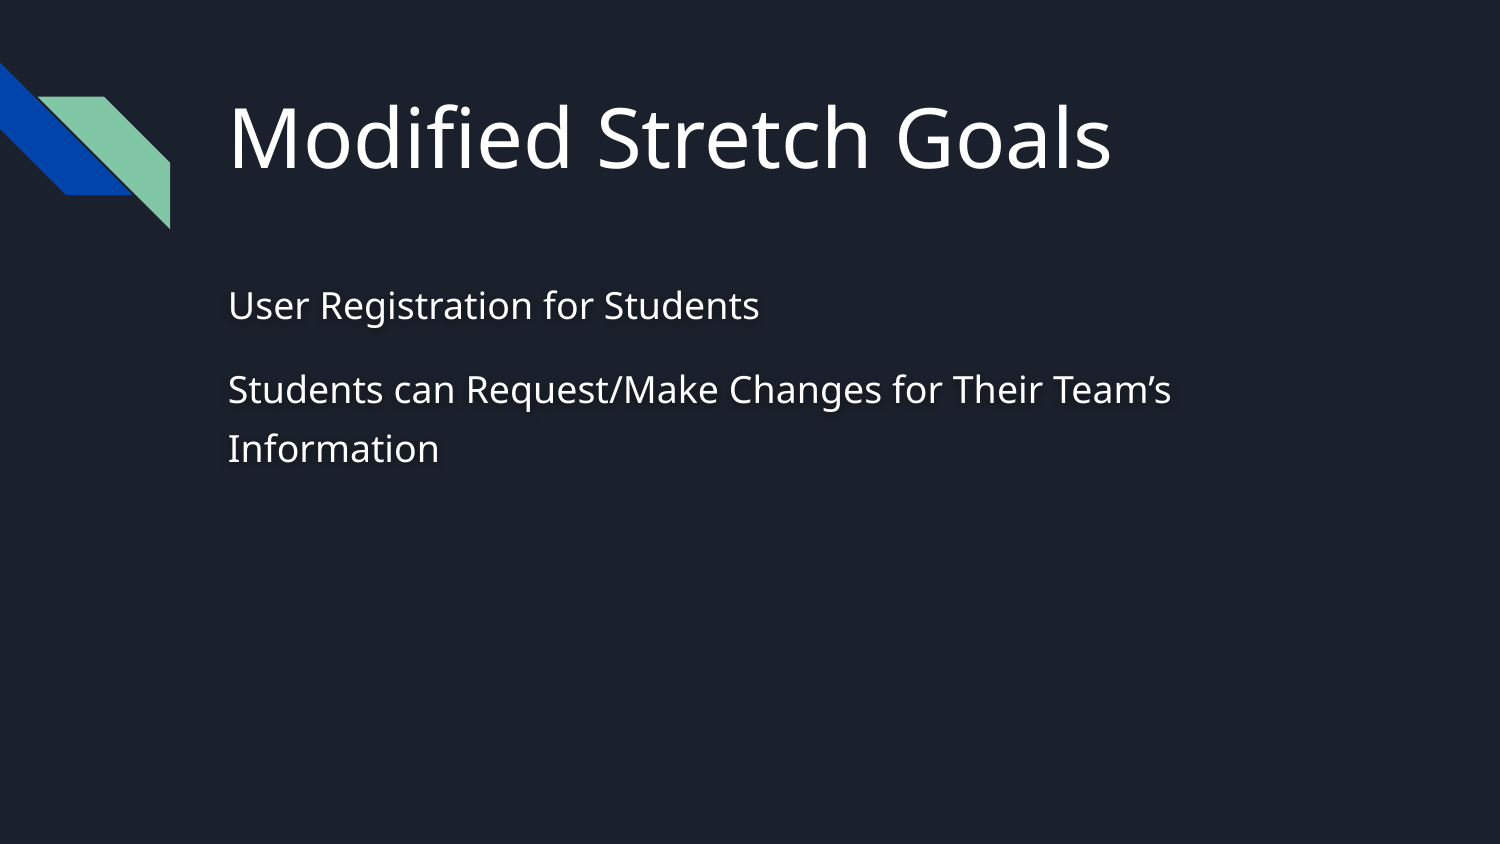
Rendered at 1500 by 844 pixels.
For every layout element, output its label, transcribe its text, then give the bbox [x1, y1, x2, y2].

title Modified Stretch Goals [212, 64, 1368, 215]
list User Registration for Students Students can Request/Make Changes for Their Team’s Information [212, 257, 1368, 735]
